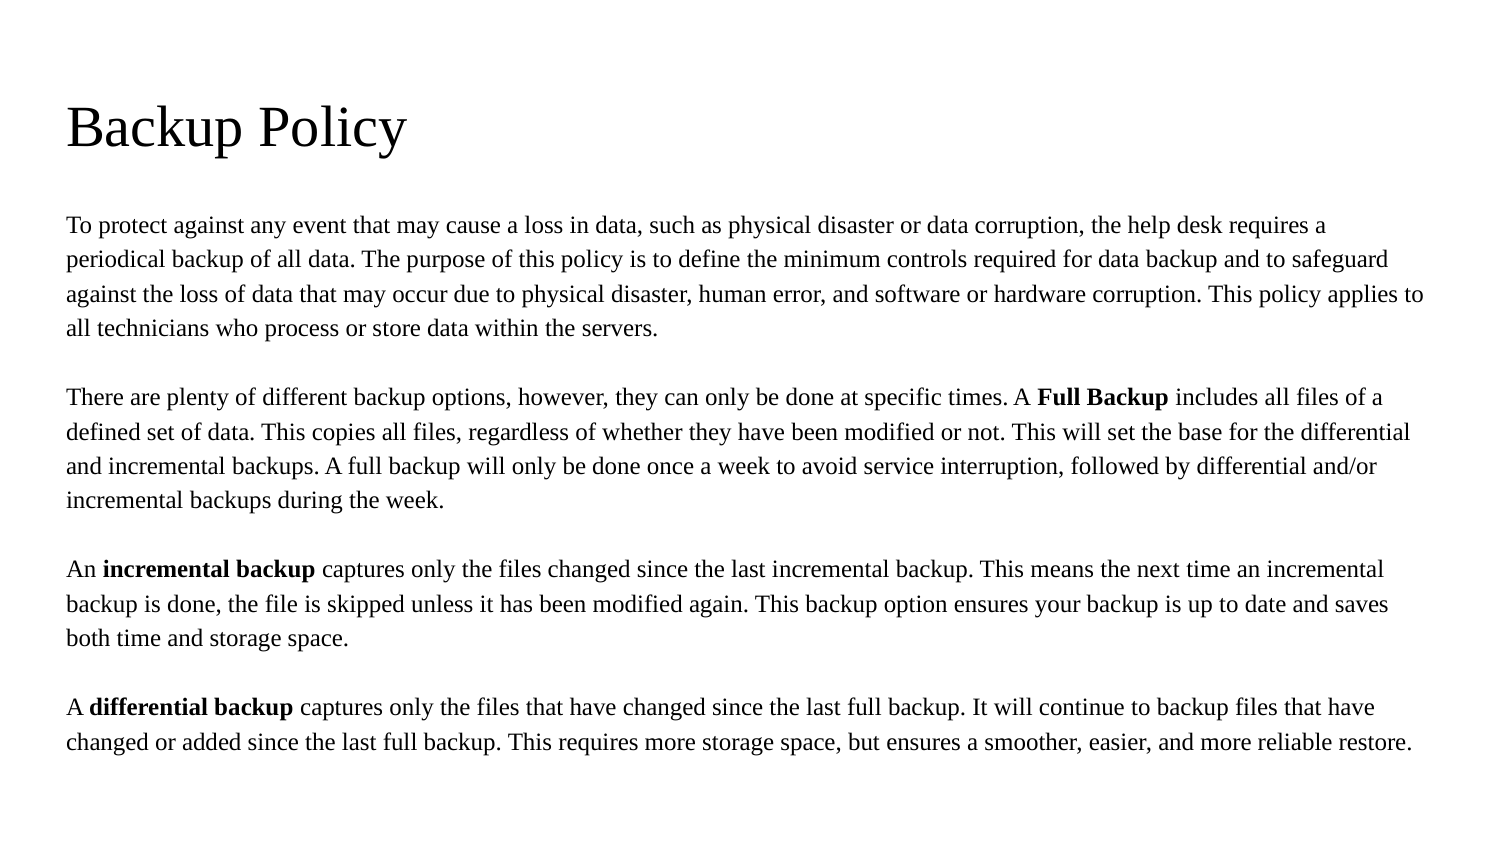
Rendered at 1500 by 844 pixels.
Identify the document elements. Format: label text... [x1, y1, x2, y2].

title Backup Policy [51, 72, 1449, 167]
list To protect against any event that may cause a loss in data, such as physical disaster or data corruption, the help desk requires a periodical backup of all data. The purpose of this policy is to define the minimum controls required for data backup and to safeguard against the loss of data that may occur due to physical disaster, human error, and software or hardware corruption. This policy applies to all technicians who process or store data within the servers. There are plenty of different backup options, however, they can only be done at specific times. A Full Backup includes all files of a defined set of data. This copies all files, regardless of whether they have been modified or not. This will set the base for the differential and incremental backups. A full backup will only be done once a week to avoid service interruption, followed by differential and/or incremental backups during the week. An incremental backup captures only the files changed since the last incremental backup. This means the next time an incremental backup is done, the file is skipped unless it has been modified again. This backup option ensures your backup is up to date and saves both time and storage space. A differential backup captures only the files that have changed since the last full backup. It will continue to backup files that have changed or added since the last full backup. This requires more storage space, but ensures a smoother, easier, and more reliable restore. [51, 189, 1449, 750]
